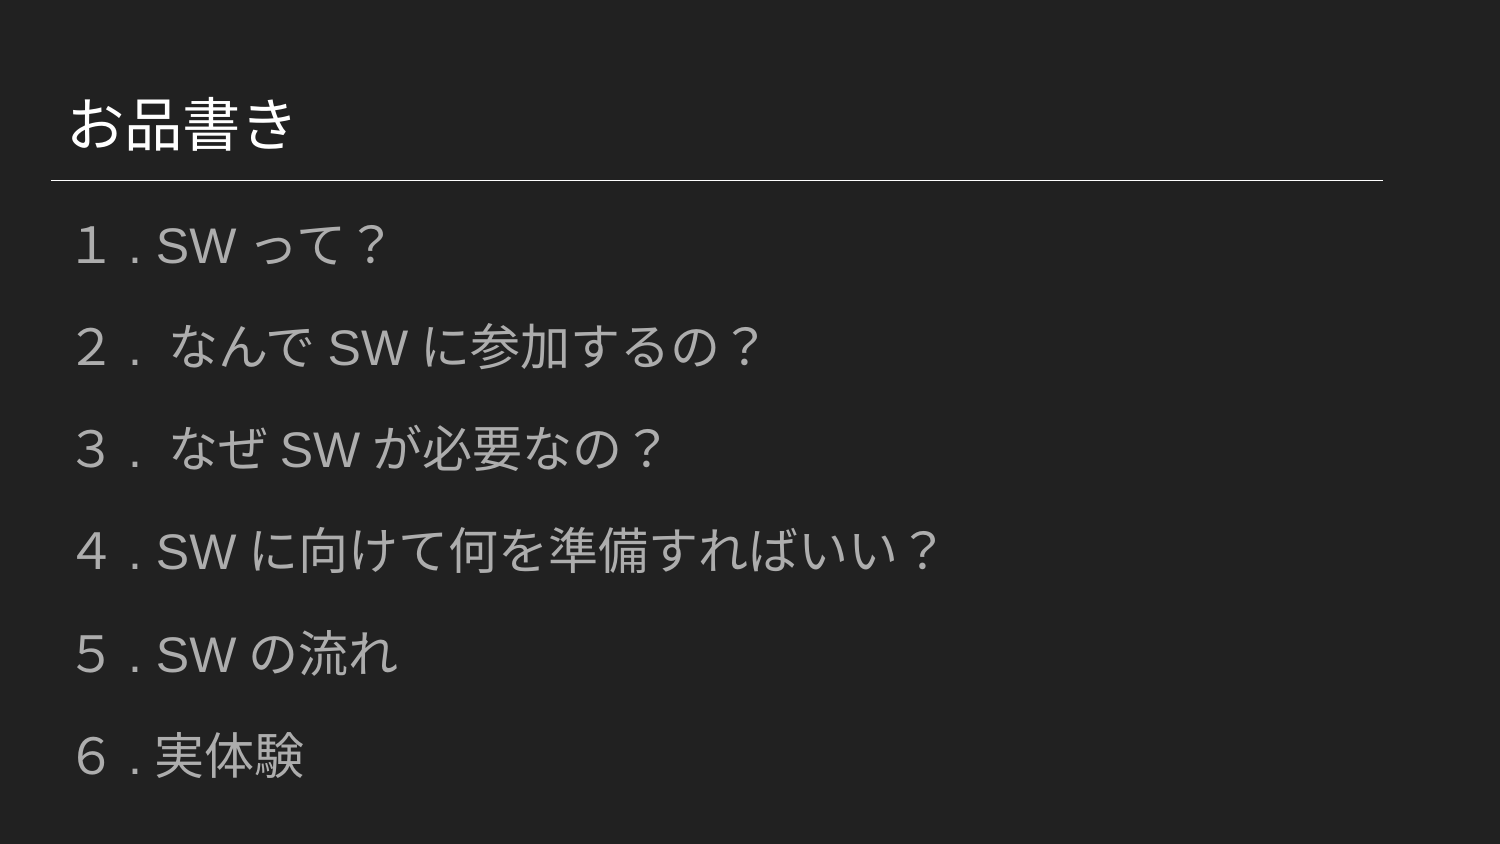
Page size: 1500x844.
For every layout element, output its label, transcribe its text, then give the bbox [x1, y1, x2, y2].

title お品書き [51, 72, 1449, 167]
list １. SWって？ ２. なんでSWに参加するの？ ３. なぜSWが必要なの？ ４. SWに向けて何を準備すればいい？ ５. SWの流れ ６.実体験 [51, 189, 1449, 791]
